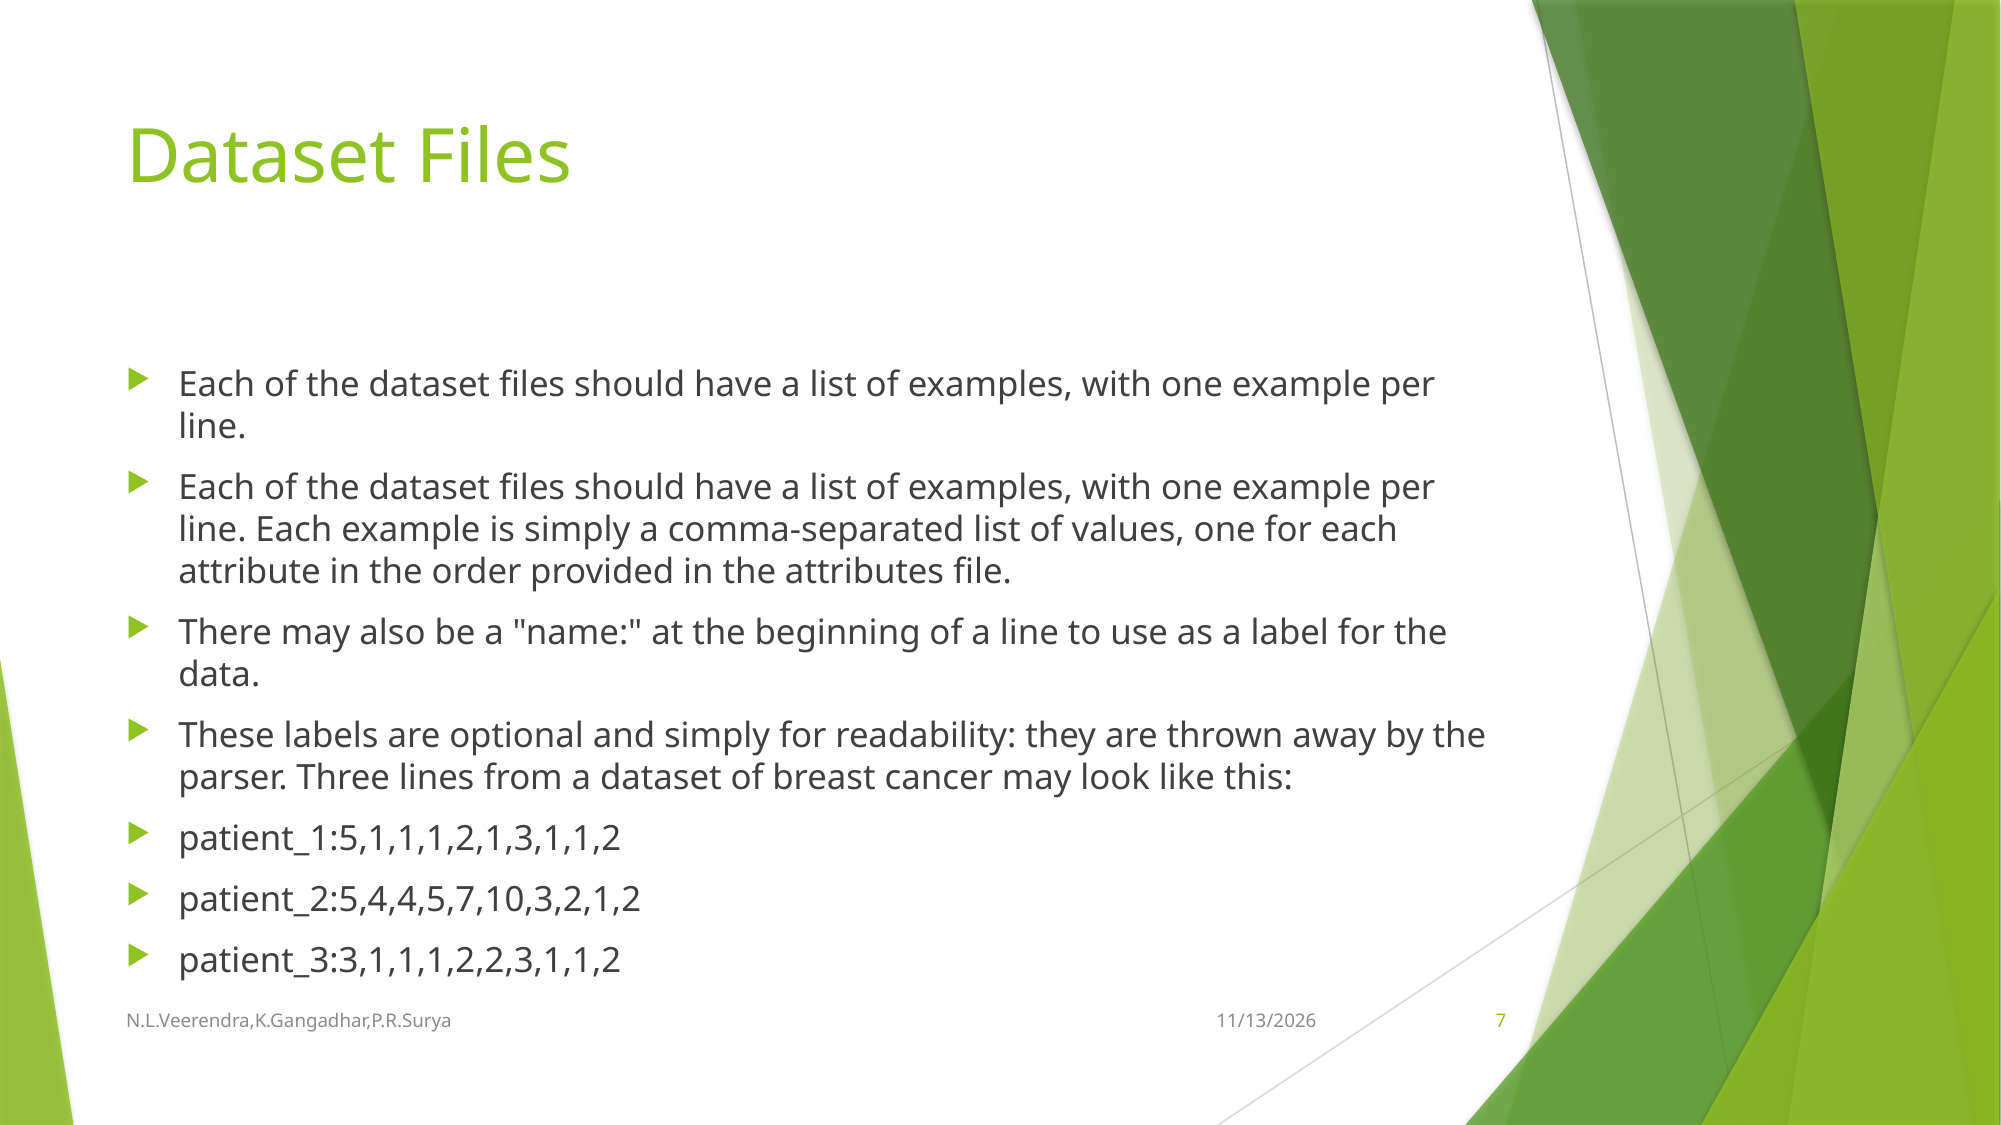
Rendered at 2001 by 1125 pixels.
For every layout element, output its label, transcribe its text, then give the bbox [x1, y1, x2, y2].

list Each of the dataset files should have a list of examples, with one example per line. Each of the dataset files should have a list of examples, with one example per line. Each example is simply a comma-separated list of values, one for each attribute in the order provided in the attributes file. There may also be a "name:" at the beginning of a line to use as a label for the data. These labels are optional and simply for readability: they are thrown away by the parser. Three lines from a dataset of breast cancer may look like this: patient_1:5,1,1,1,2,1,3,1,1,2 patient_2:5,4,4,5,7,10,3,2,1,2 patient_3:3,1,1,1,2,2,3,1,1,2 [111, 354, 1522, 992]
title Dataset Files [111, 99, 1522, 317]
slide_number 7 [1409, 991, 1522, 1051]
footer N.L.Veerendra,K.Gangadhar,P.R.Surya [111, 991, 1145, 1051]
slide_number 01-Oct-18 [1181, 991, 1332, 1051]
